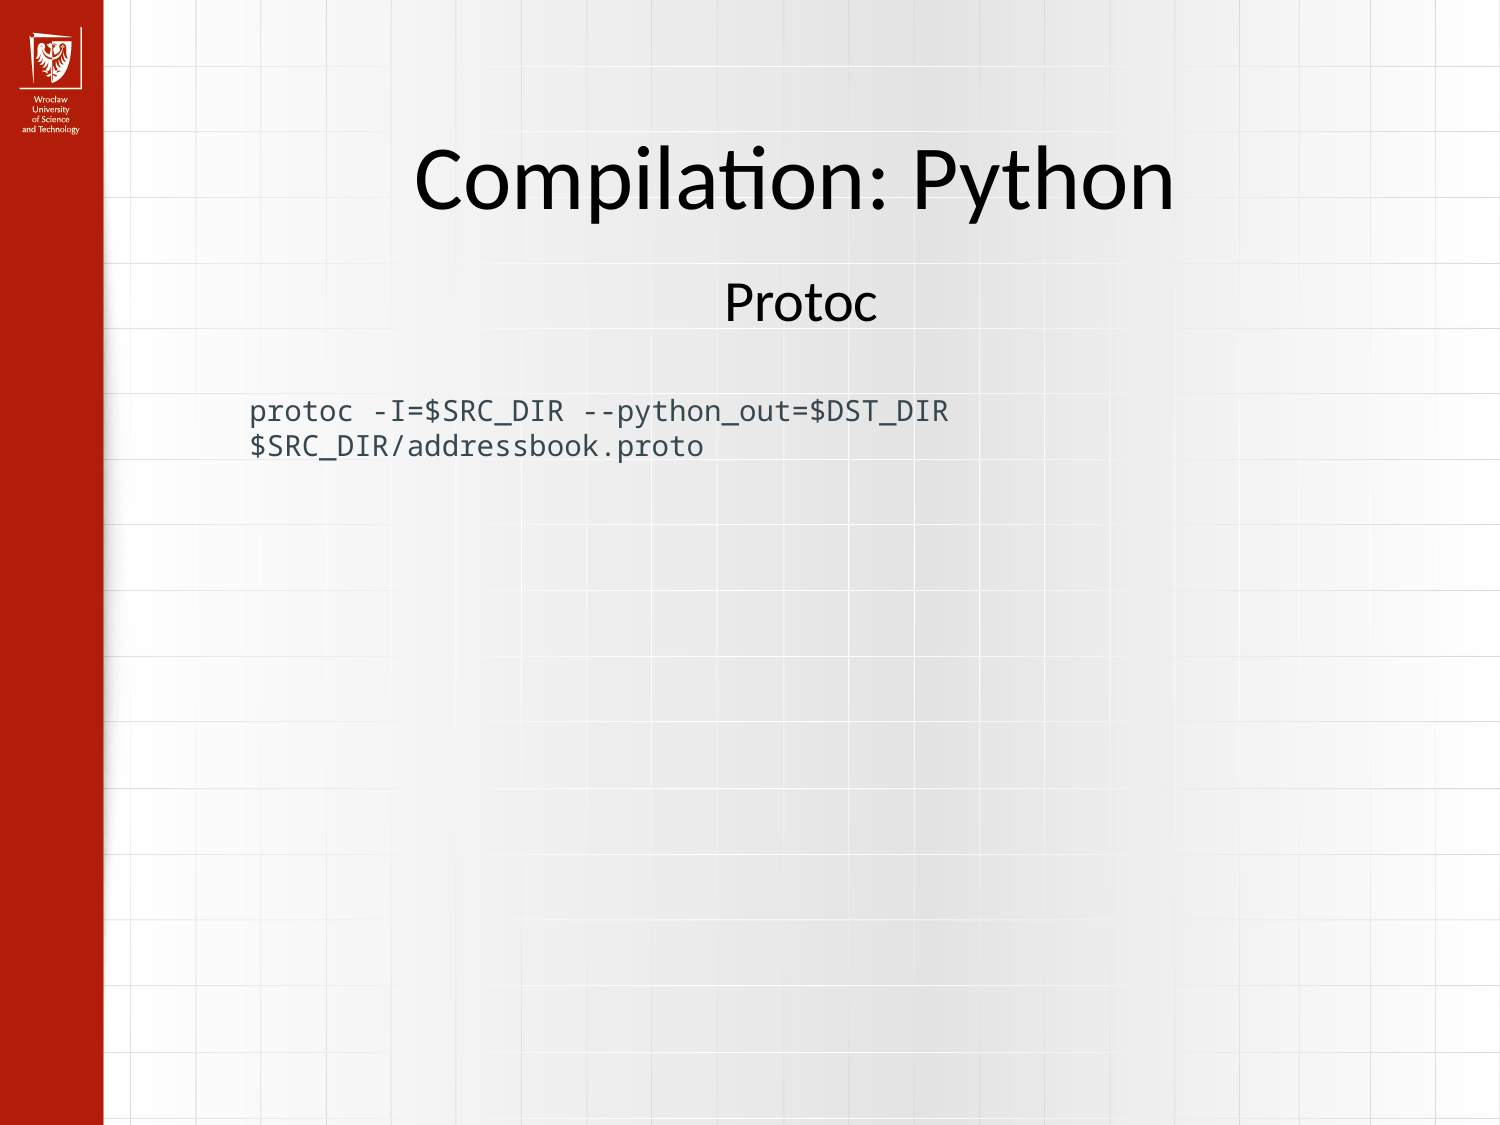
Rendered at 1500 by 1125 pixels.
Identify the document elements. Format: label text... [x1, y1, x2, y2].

list Compilation: Python [123, 101, 1483, 244]
picture [0, 0, 1500, 1125]
list Protoc [123, 255, 1480, 1118]
text_box protoc -I=$SRC_DIR --python_out=$DST_DIR $SRC_DIR/addressbook.proto [234, 385, 1369, 470]
